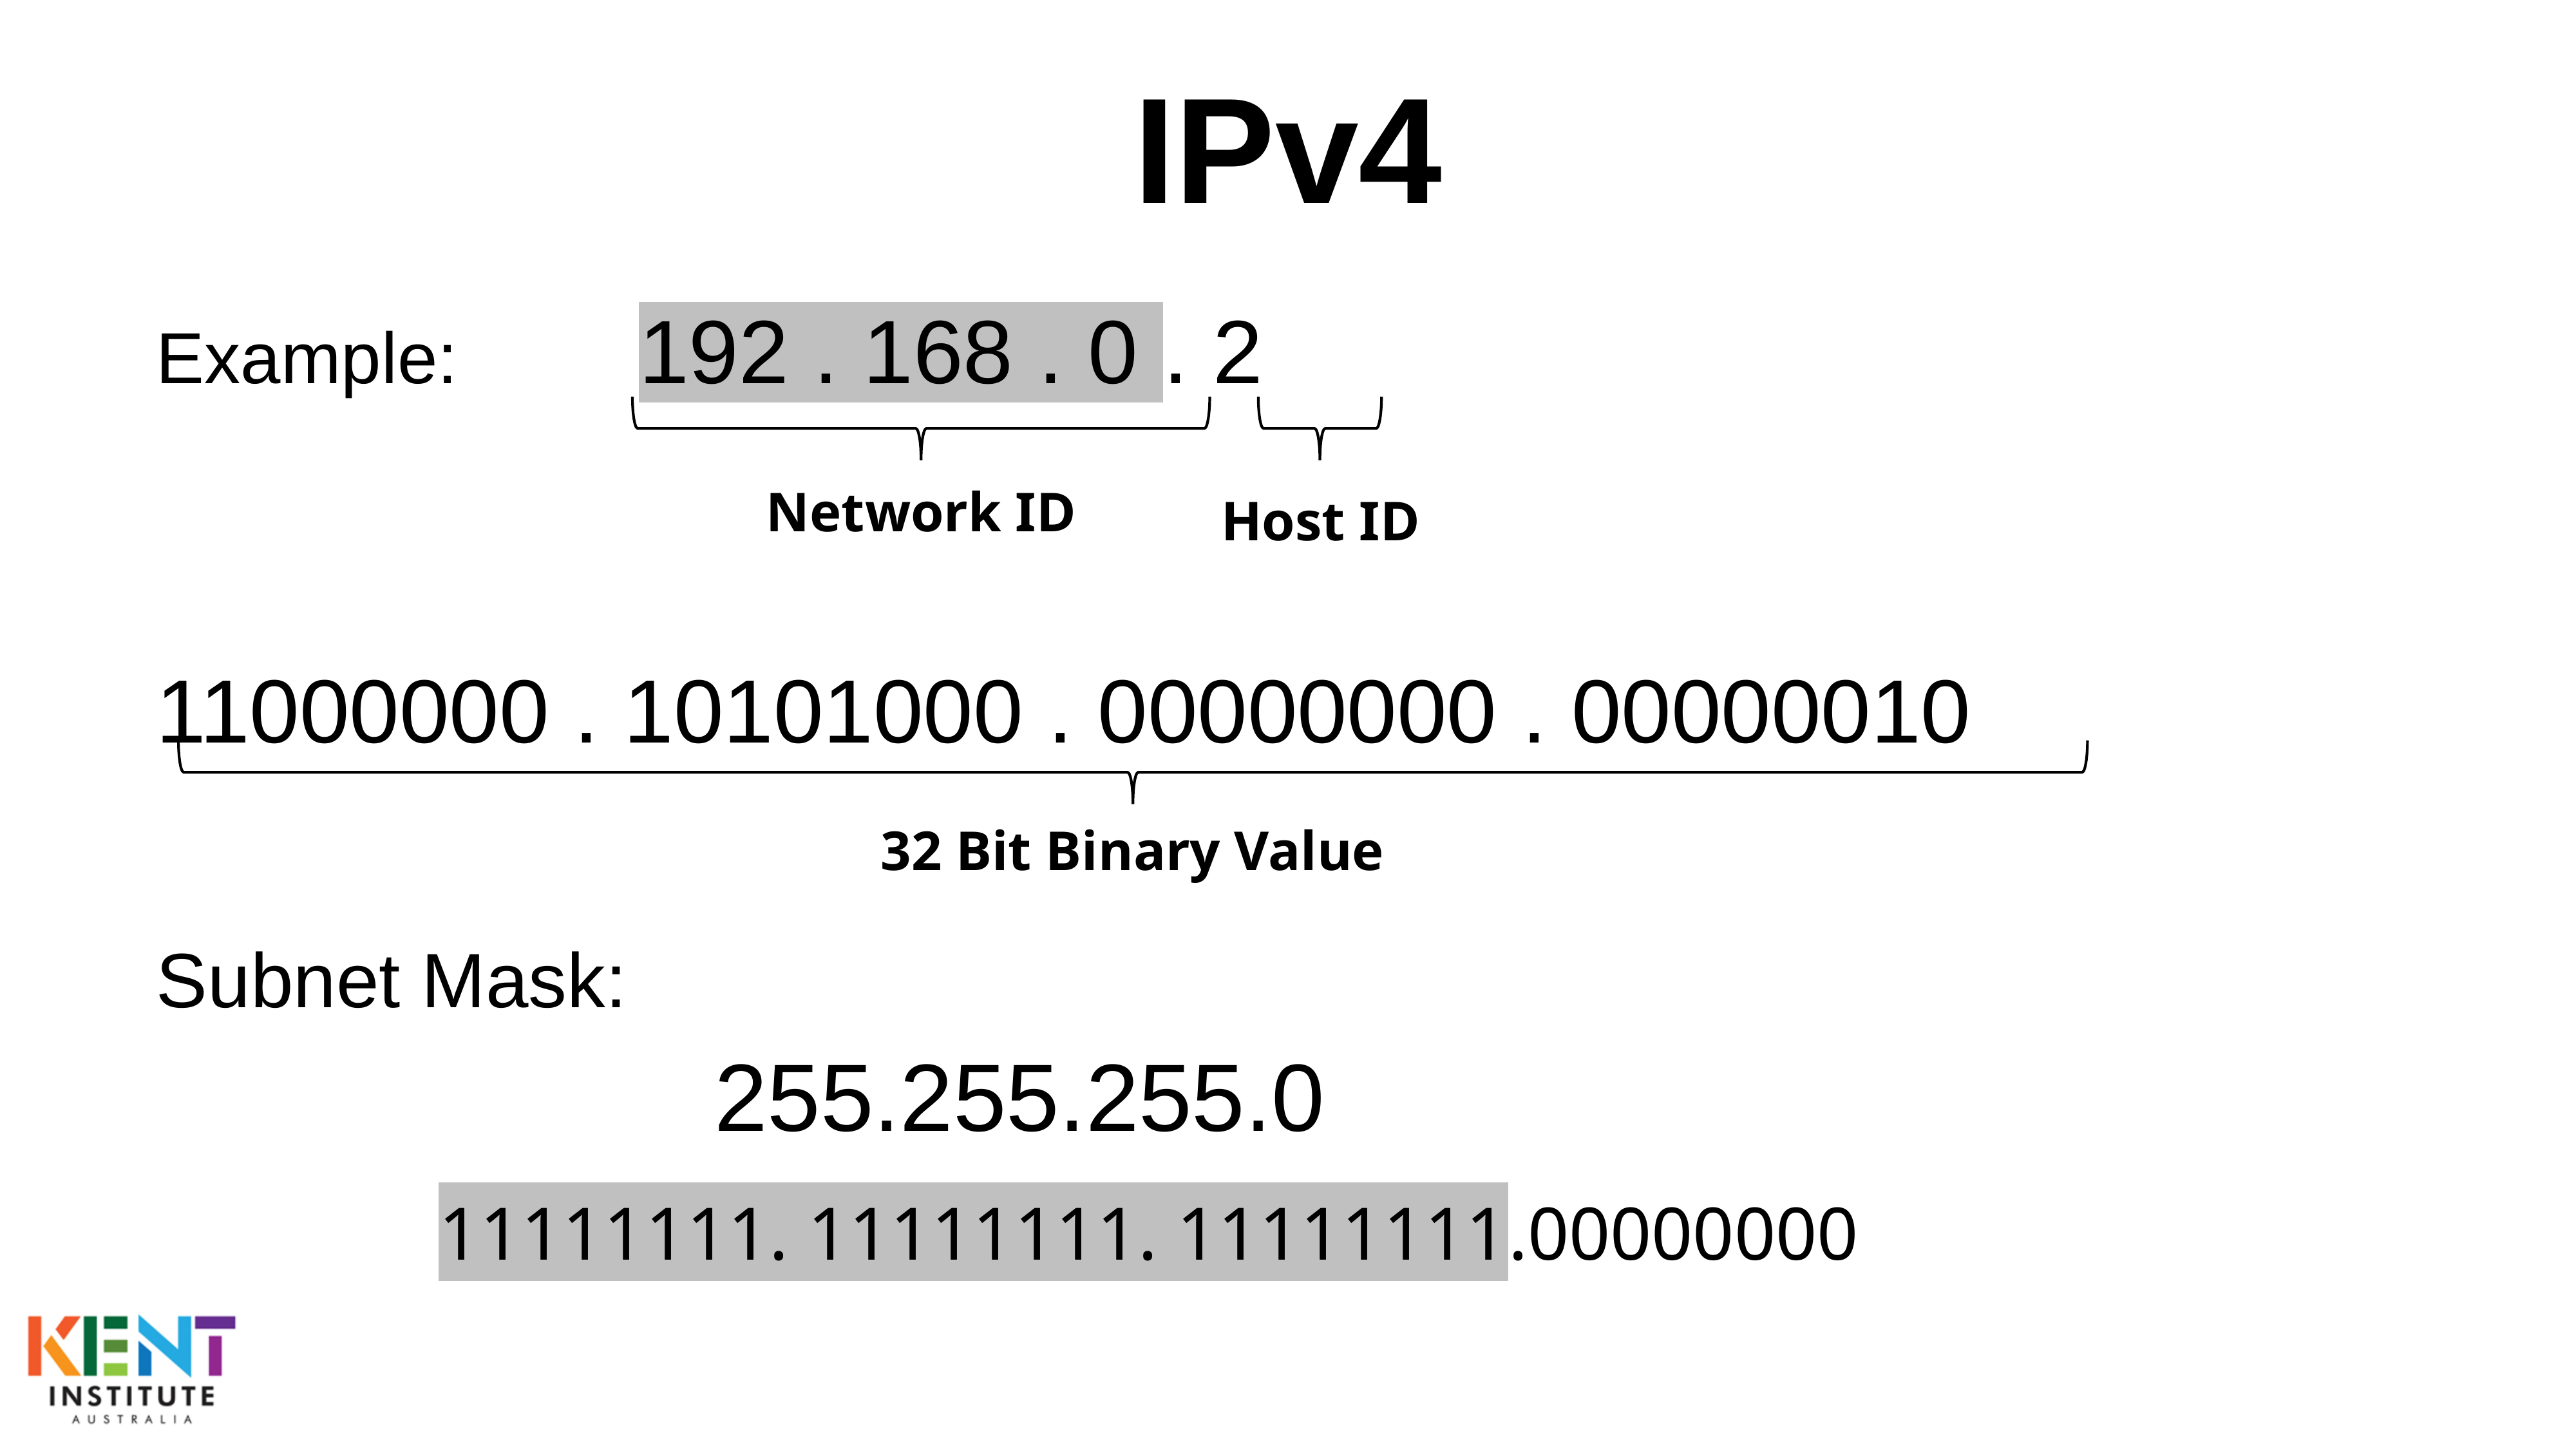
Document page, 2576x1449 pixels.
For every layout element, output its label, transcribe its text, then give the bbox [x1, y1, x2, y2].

text_box Network ID [732, 472, 1110, 547]
text_box [178, 740, 2088, 804]
text_box 32 Bit Binary Value [833, 811, 1432, 887]
list Example: 192 . 168 . 0 . 2 11000000 . 10101000 . 00000000 . 00000010 [151, 277, 2371, 768]
text_box 11111111. 11111111. 11111111.00000000 [433, 1182, 1875, 1280]
picture [6, 1294, 258, 1446]
text_box Host ID [1181, 481, 1460, 557]
text_box Subnet Mask: 255.255.255.0 [151, 916, 2490, 1158]
title IPv4 [178, 37, 2398, 249]
text_box [632, 396, 1210, 460]
text_box [1258, 396, 1382, 460]
